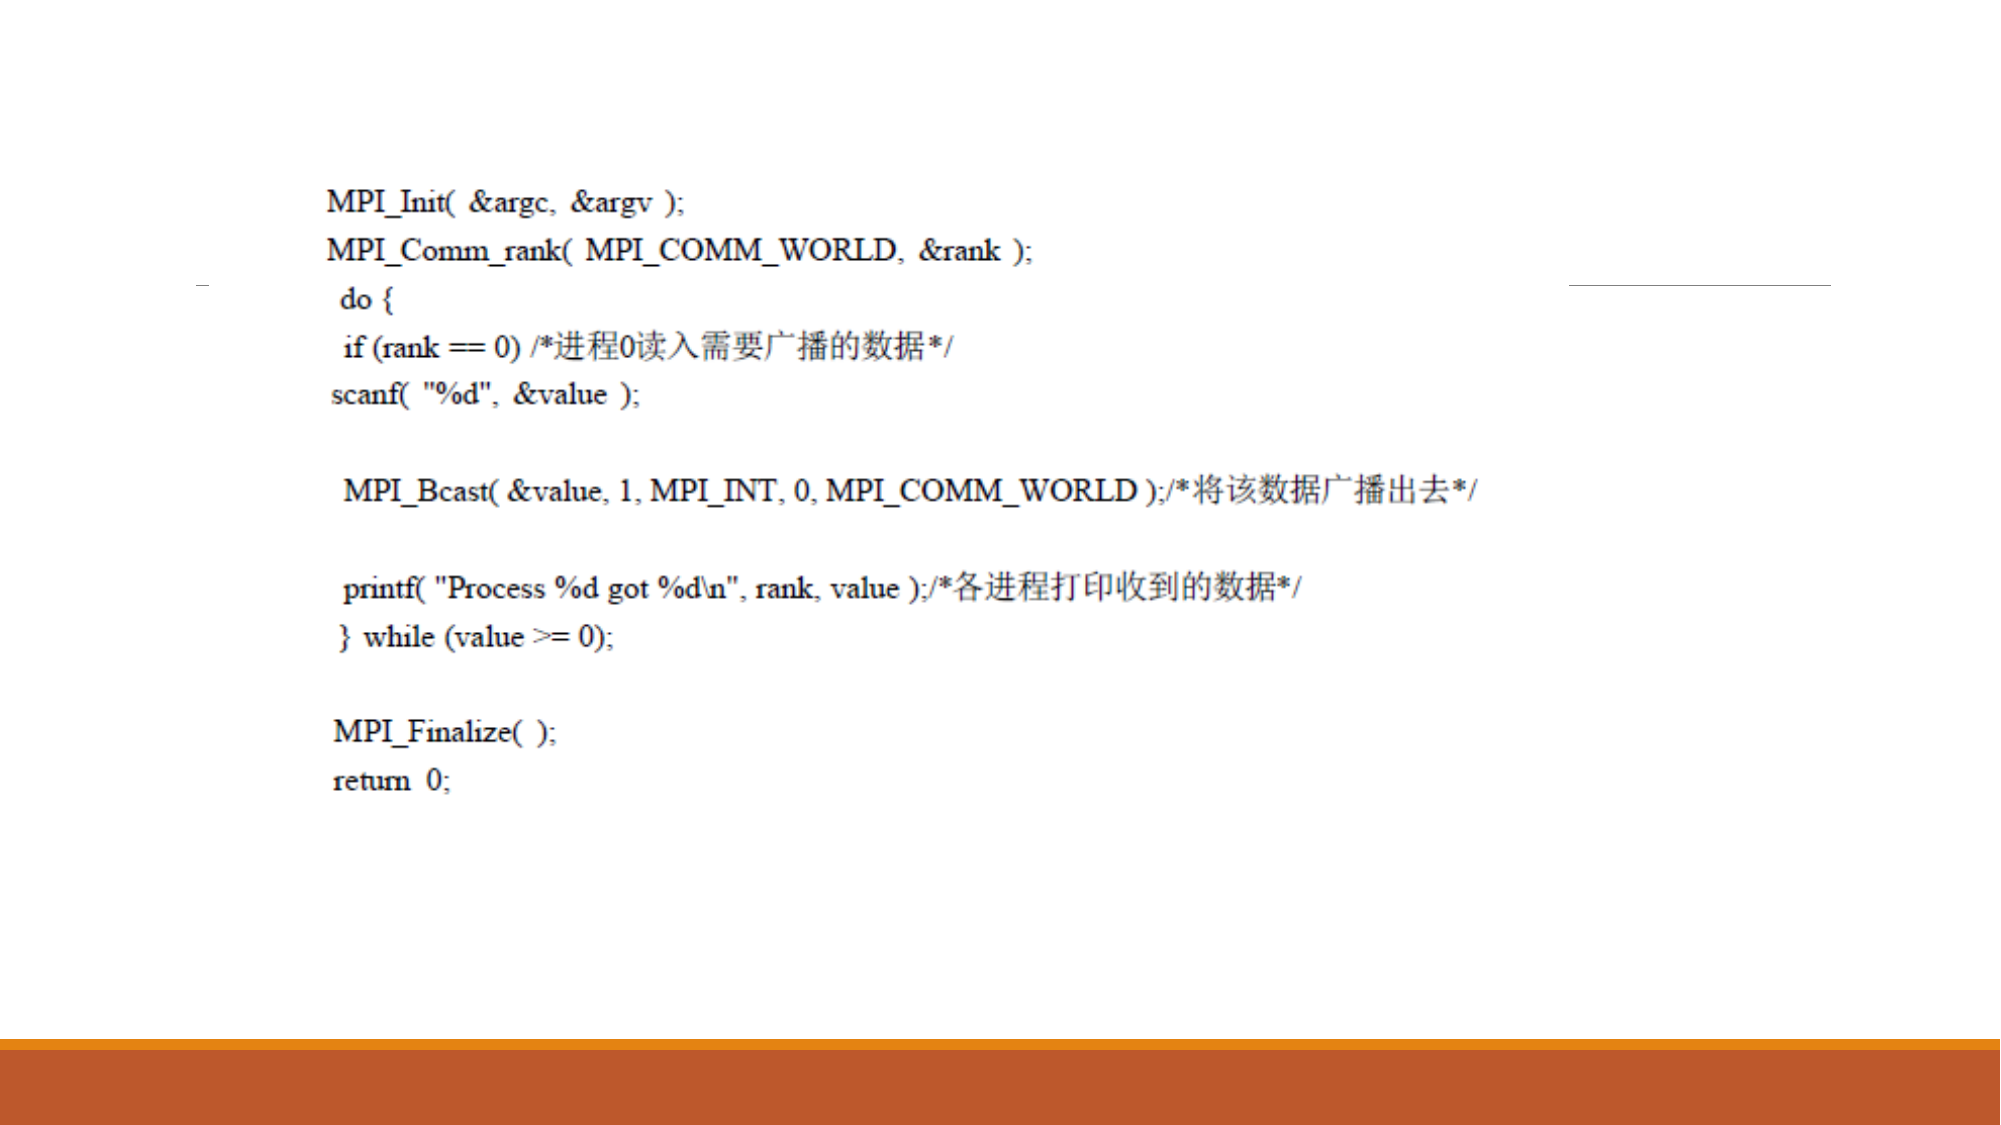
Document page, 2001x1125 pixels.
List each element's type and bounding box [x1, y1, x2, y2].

picture [208, 174, 1570, 812]
